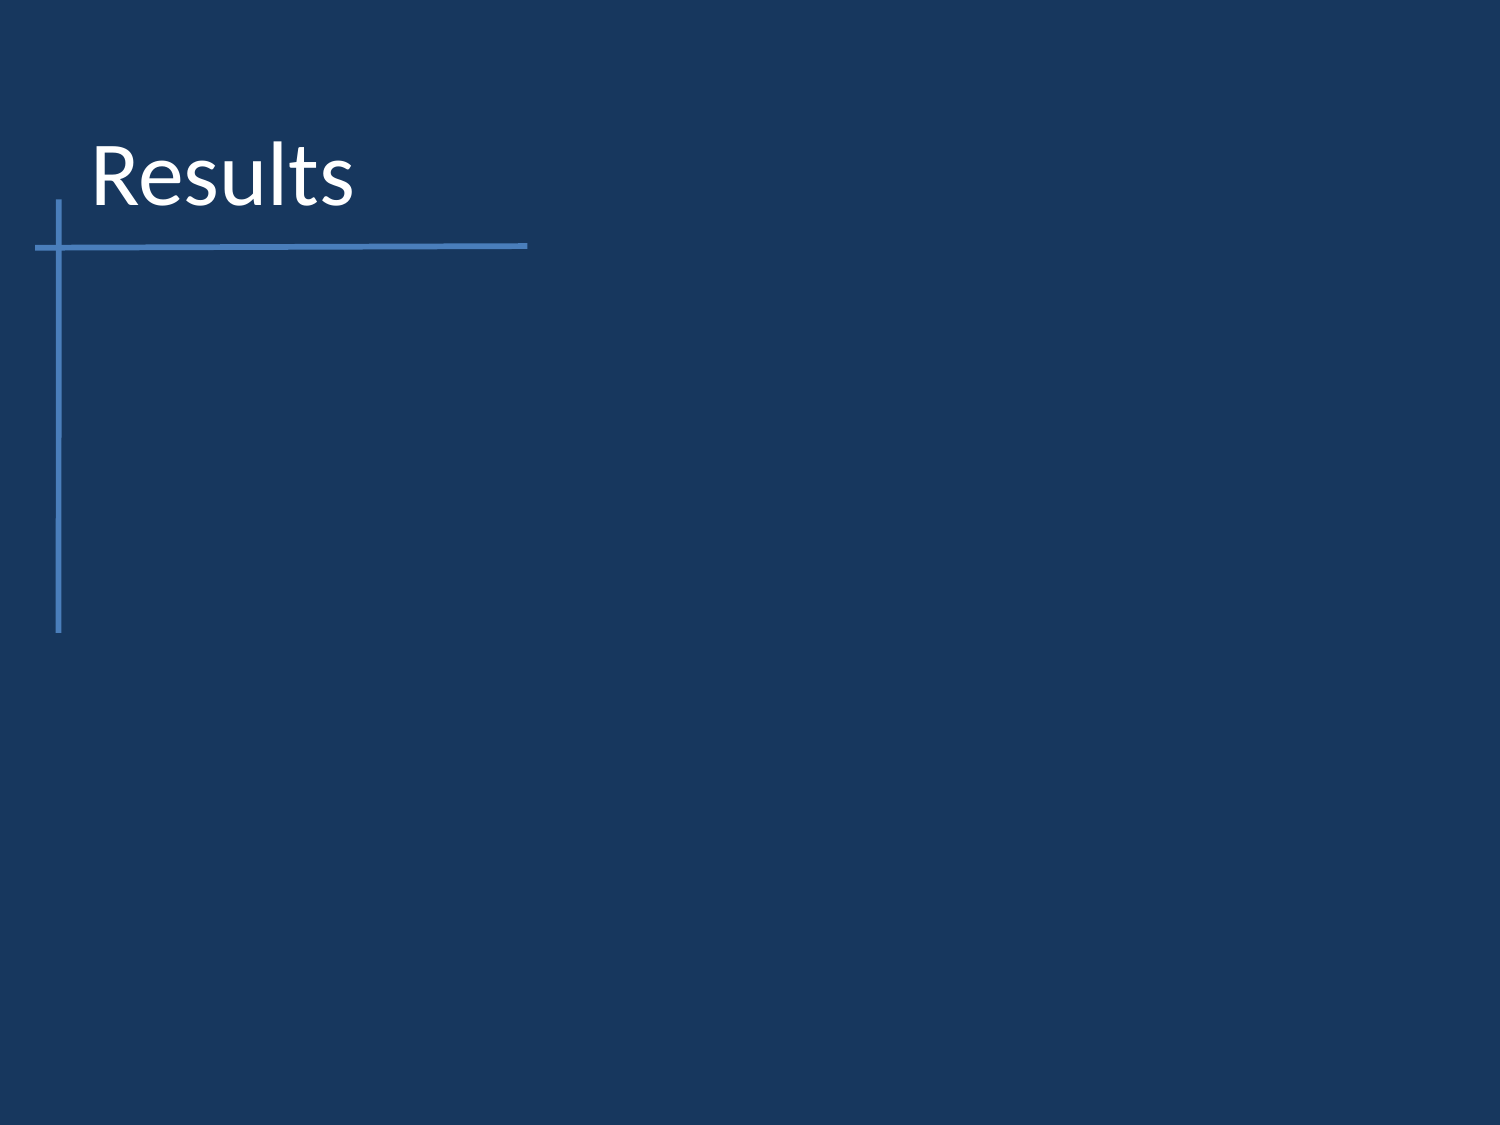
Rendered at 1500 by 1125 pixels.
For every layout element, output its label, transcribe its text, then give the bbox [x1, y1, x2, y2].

title Results [75, 105, 1425, 233]
